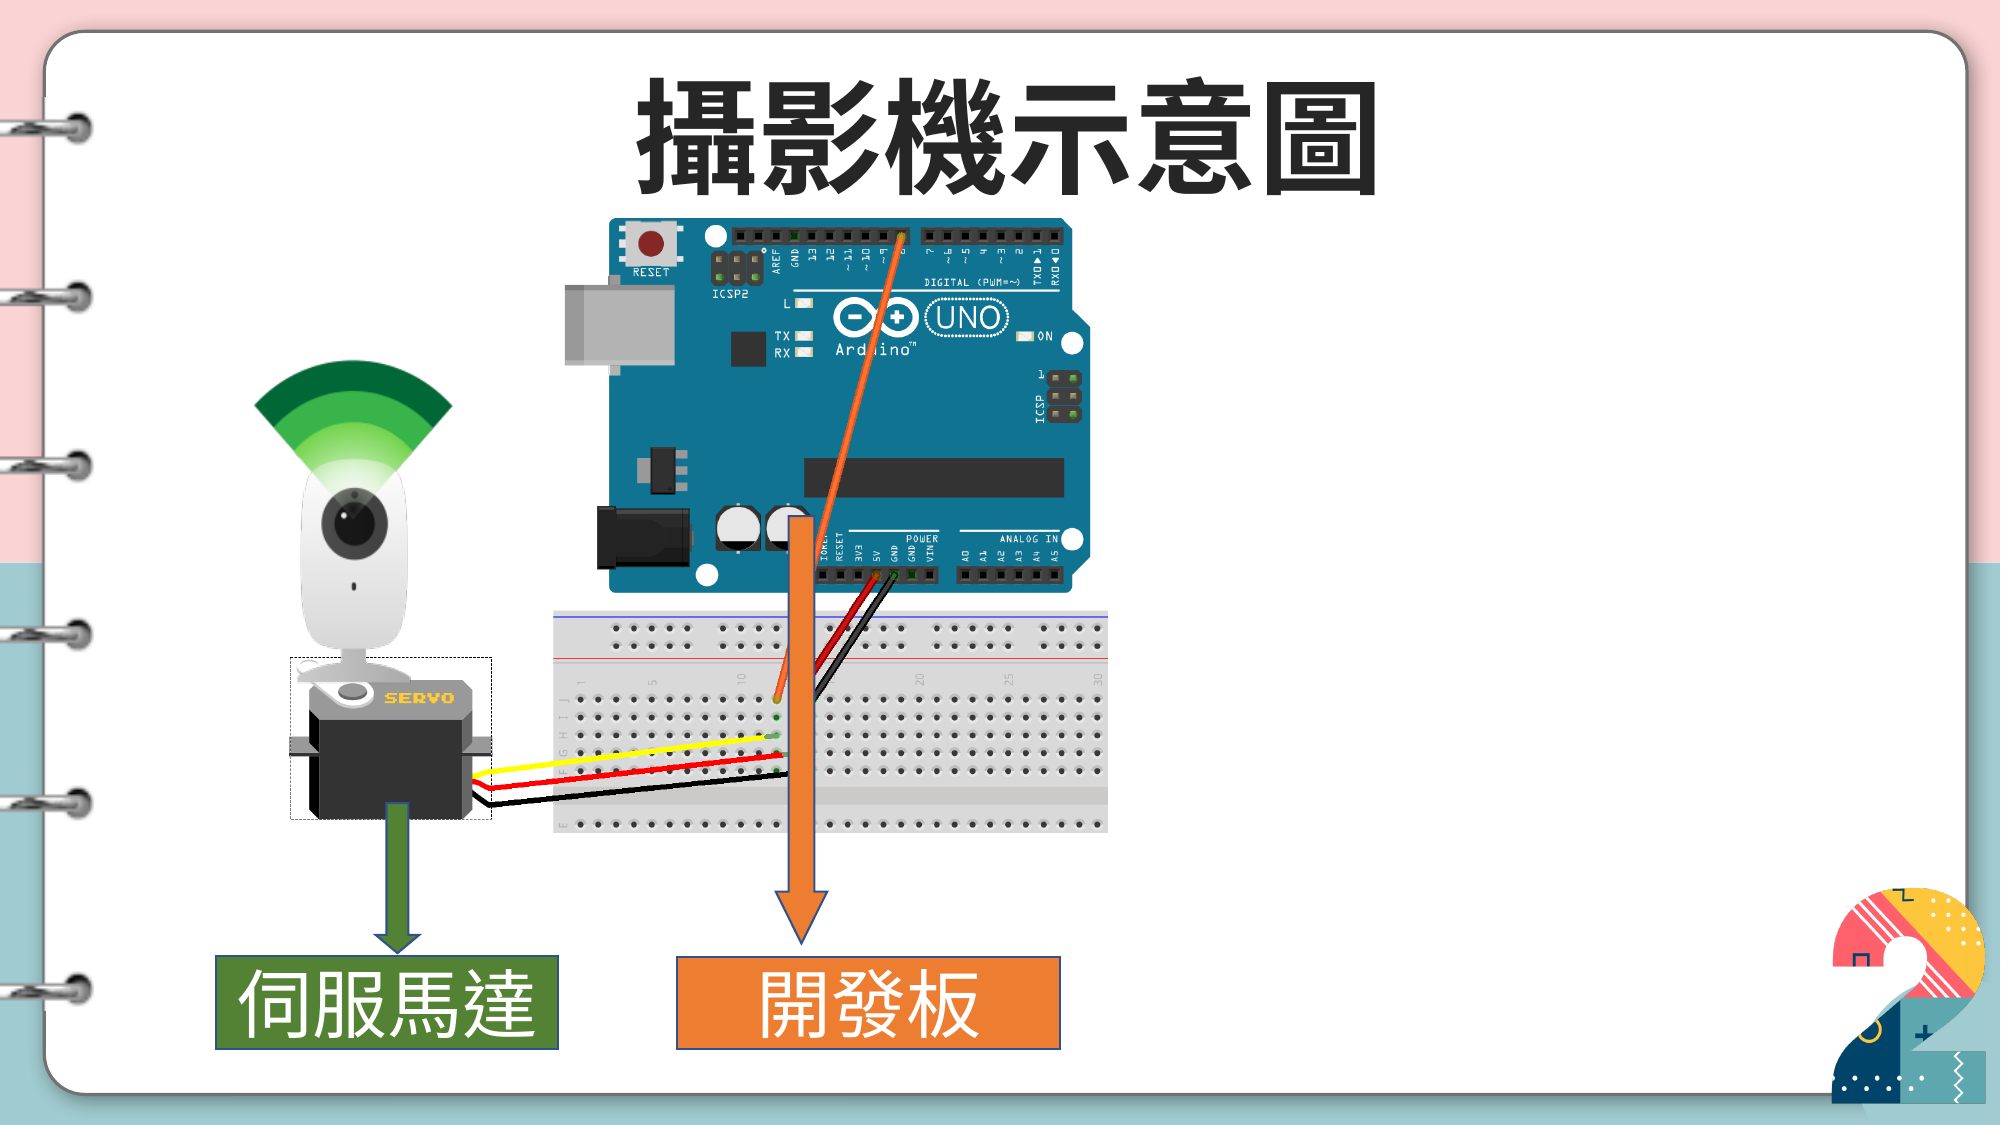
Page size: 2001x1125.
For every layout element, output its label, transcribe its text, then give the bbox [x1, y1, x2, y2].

text_box 攝影機示意圖 [615, 52, 1401, 218]
picture [0, 97, 485, 1011]
picture [1802, 867, 2000, 1125]
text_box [195, 218, 1108, 1049]
